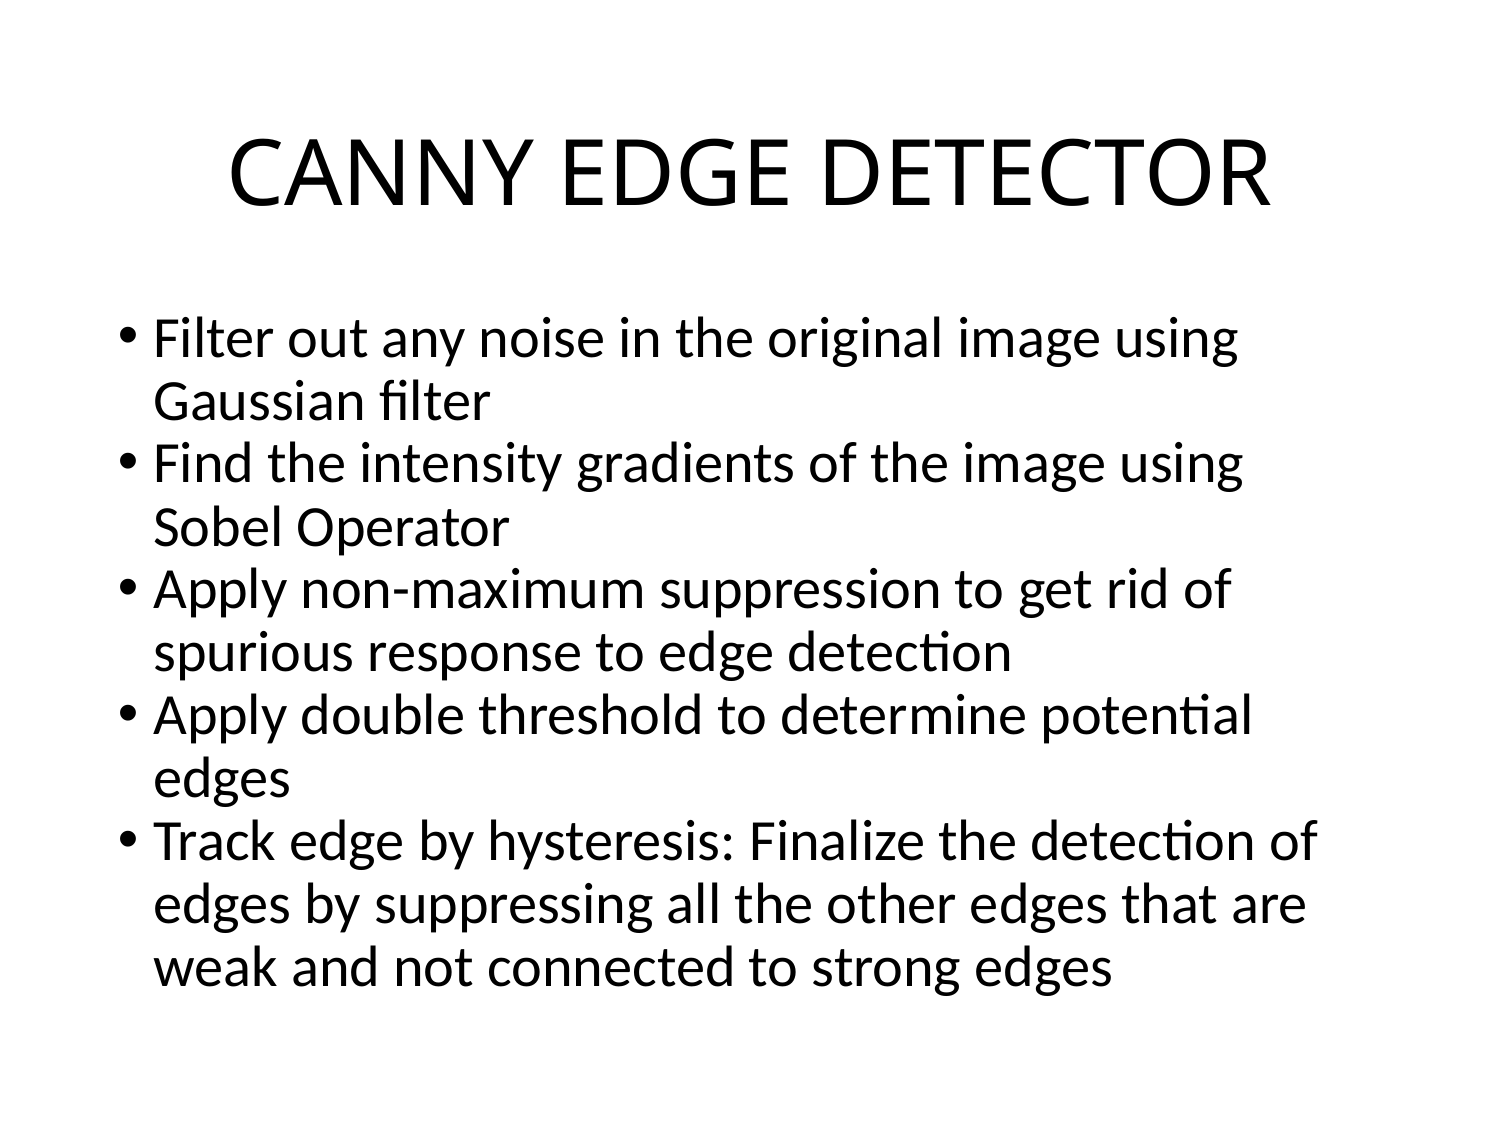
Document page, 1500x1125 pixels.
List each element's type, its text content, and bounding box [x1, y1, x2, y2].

text_box CANNY EDGE DETECTOR [103, 59, 1397, 278]
text_box Filter out any noise in the original image using Gaussian filter Find the intensity gradients of the image using Sobel Operator Apply non-maximum suppression to get rid of spurious response to edge detection Apply double threshold to determine potential edges Track edge by hysteresis: Finalize the detection of edges by suppressing all the other edges that are weak and not connected to strong edges [103, 299, 1397, 1014]
